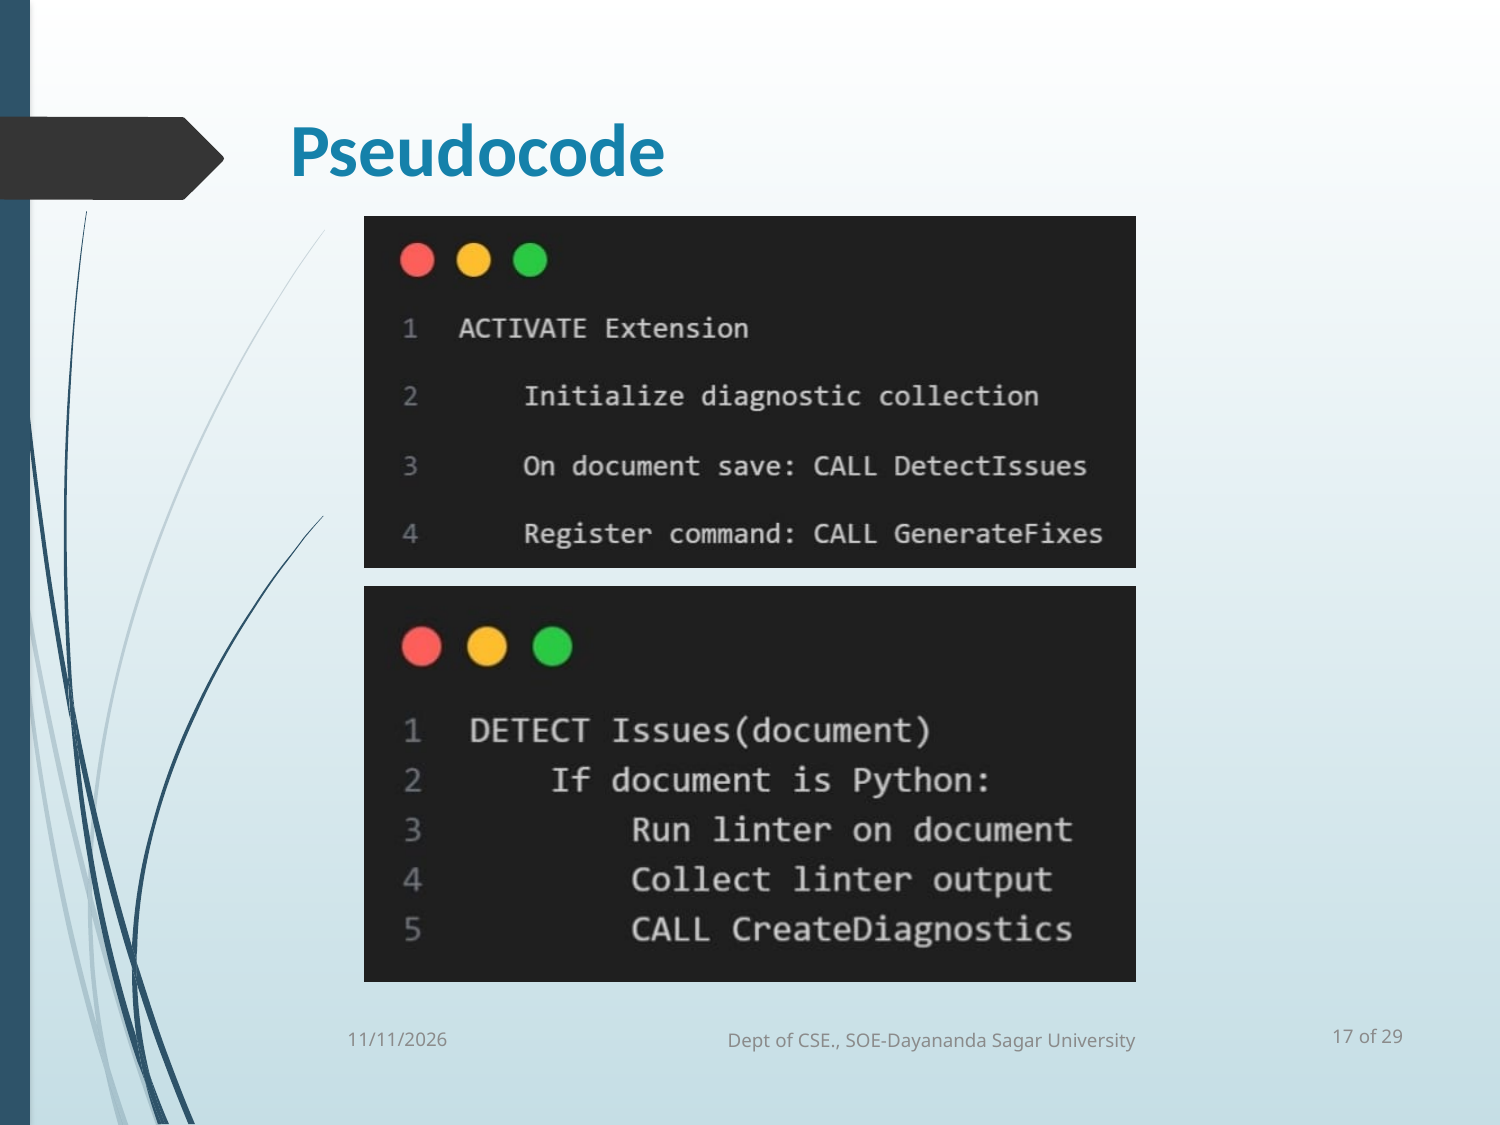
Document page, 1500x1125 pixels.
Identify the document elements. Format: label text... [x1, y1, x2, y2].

footer Dept of CSE., SOE-Dayananda Sagar University [462, 1009, 1401, 1070]
title Pseudocode [275, 94, 1356, 217]
picture [364, 216, 1136, 568]
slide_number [318, 1009, 463, 1071]
slide_number 17 of 29 [1303, 1007, 1432, 1068]
picture [364, 585, 1136, 983]
